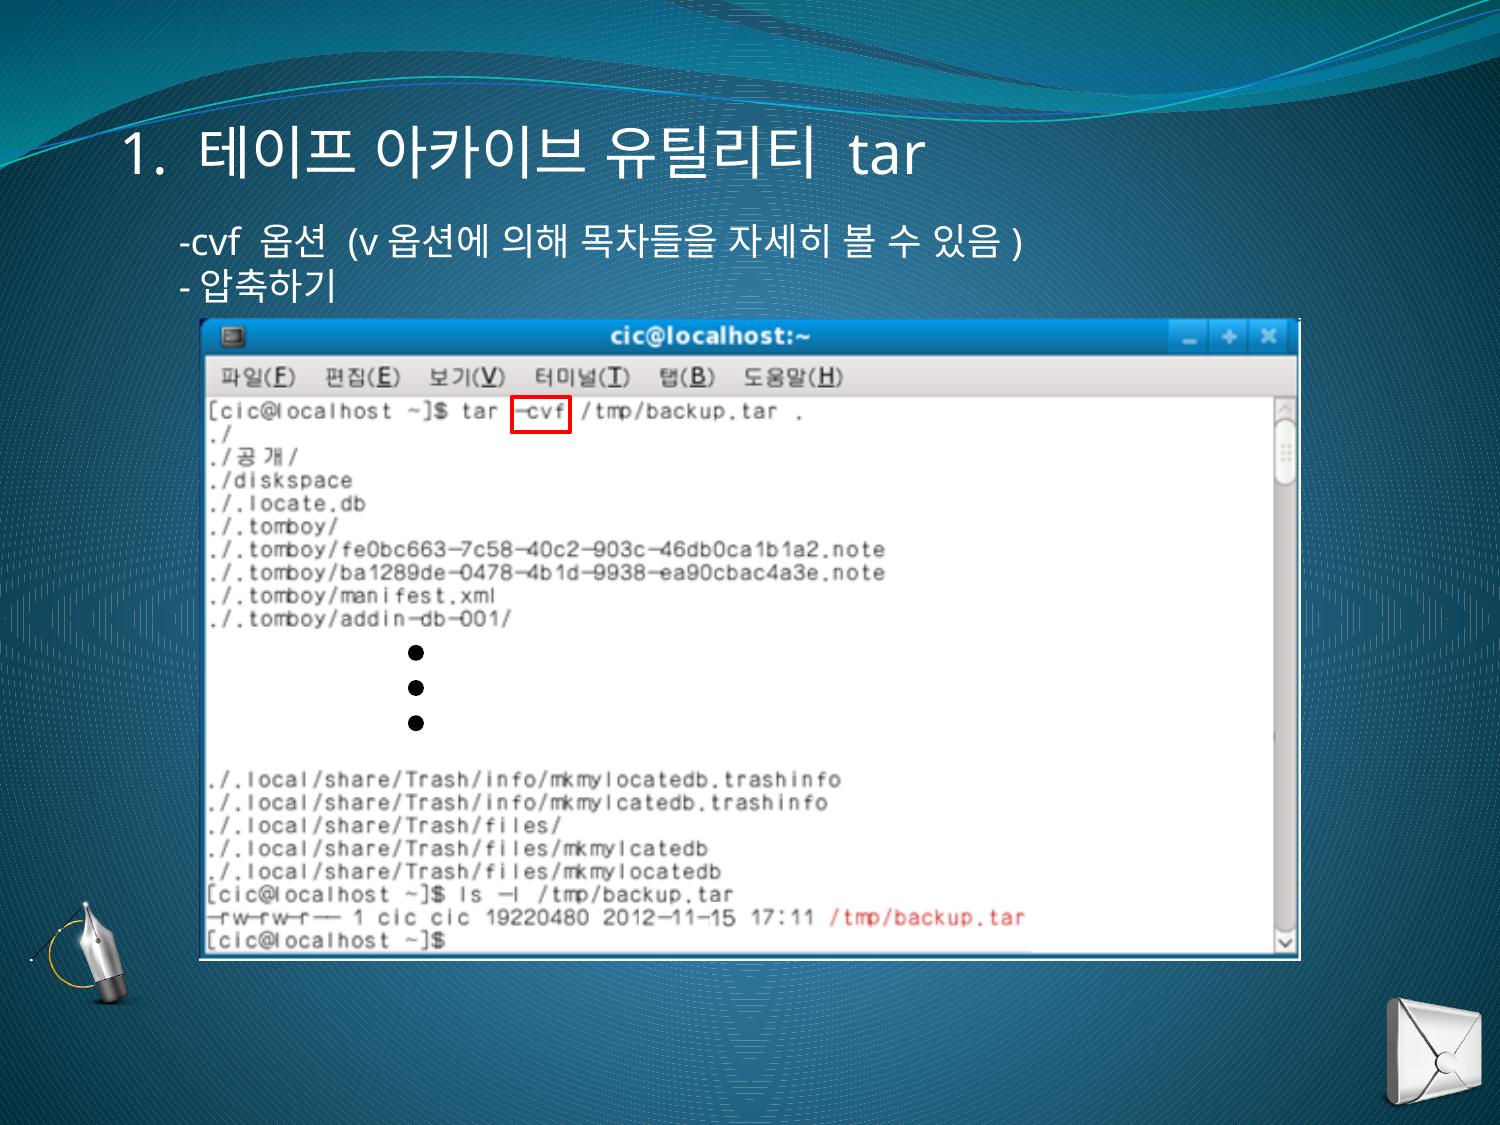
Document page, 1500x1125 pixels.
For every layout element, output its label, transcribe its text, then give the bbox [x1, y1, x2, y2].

text_box -cvf 옵션 (v옵션에 의해 목차들을 자세히 볼 수 있음) -압축하기 [164, 210, 1400, 316]
text_box 1. 테이프 아카이브 유틸리티 tar [104, 108, 1054, 194]
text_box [198, 318, 1301, 962]
text_box [0, 0, 1500, 75]
text_box [159, 243, 164, 305]
picture [1370, 986, 1500, 1116]
picture [29, 893, 150, 1013]
